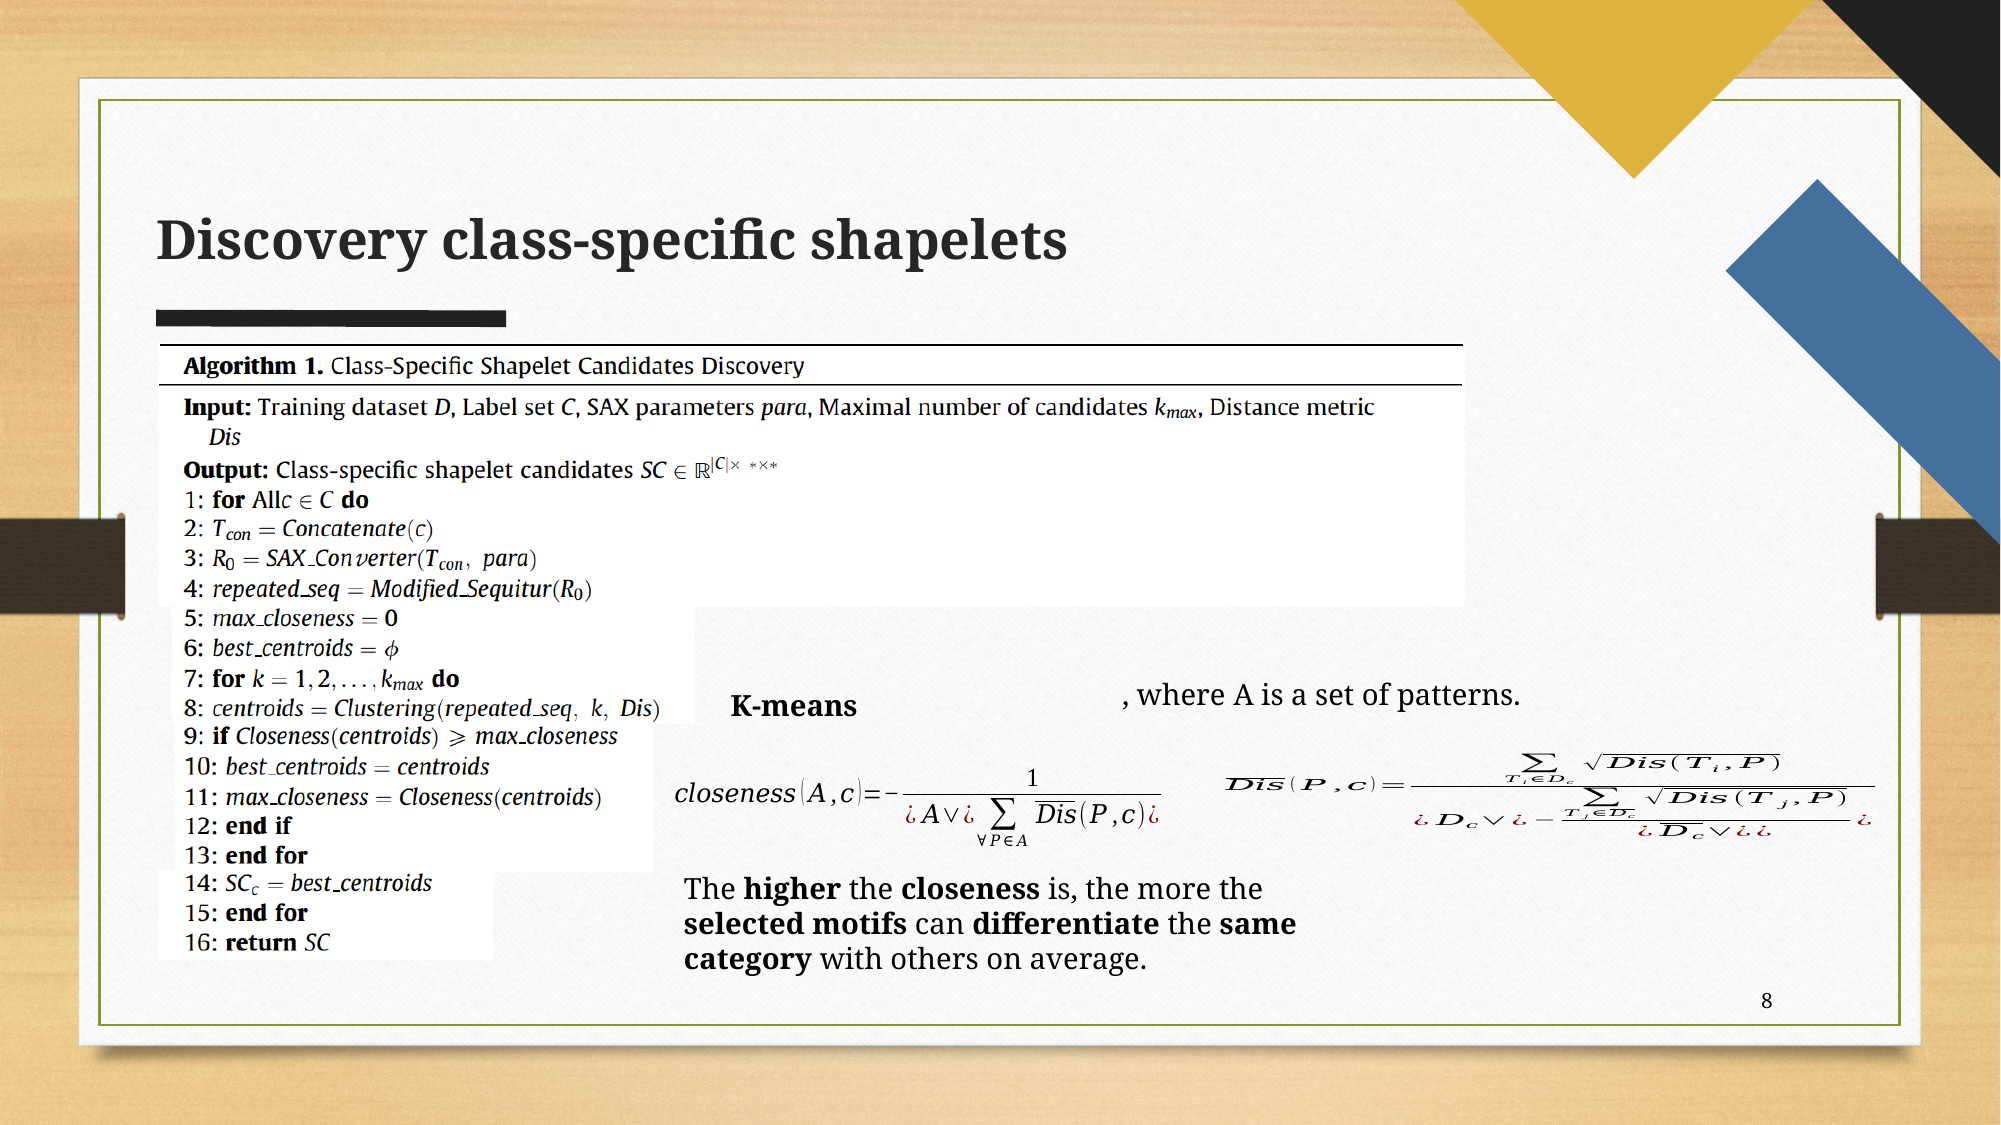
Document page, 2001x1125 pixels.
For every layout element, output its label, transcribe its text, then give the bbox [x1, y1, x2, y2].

slide_number 8 [1698, 979, 1788, 1025]
picture [1715, 0, 2001, 361]
title Discovery class-specific shapelets [156, 176, 1132, 271]
picture [0, 0, 2001, 1125]
text_box K-means [715, 680, 873, 731]
text_box The higher the closeness is, the more the selected motifs can differentiate the same category with others on average. [669, 862, 1407, 983]
